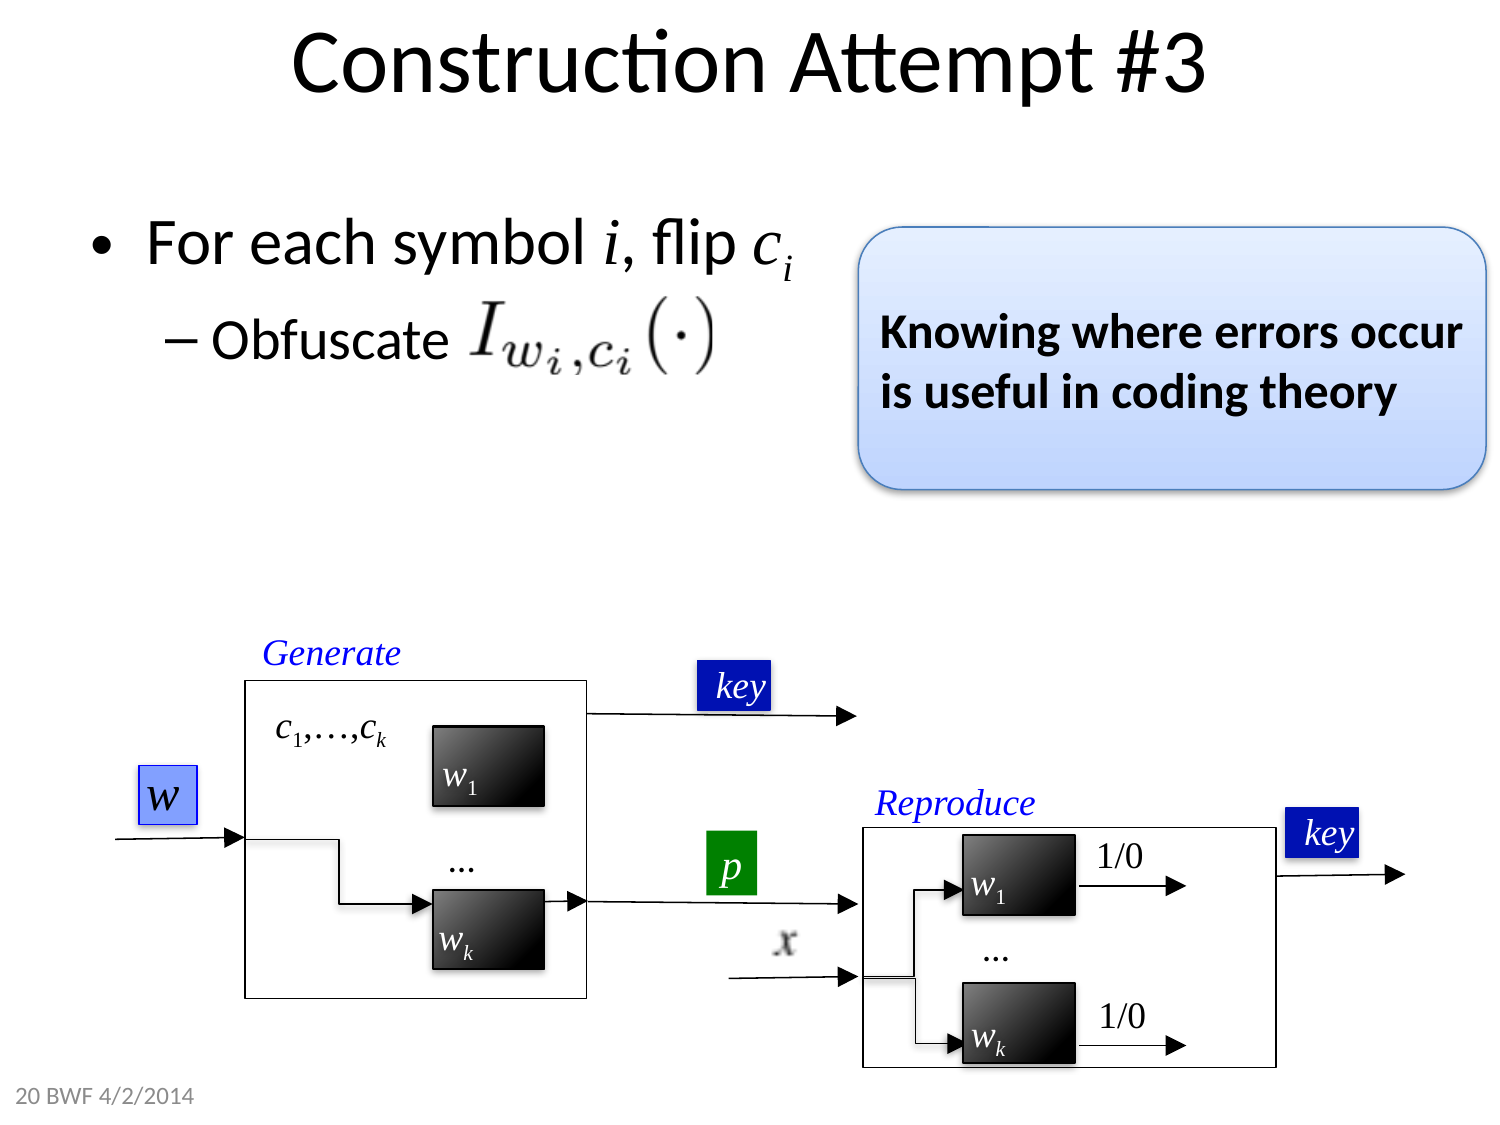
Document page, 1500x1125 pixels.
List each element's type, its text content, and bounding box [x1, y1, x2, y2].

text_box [404, 726, 545, 815]
picture [468, 295, 713, 376]
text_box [1076, 987, 1080, 1068]
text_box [1281, 800, 1378, 862]
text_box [399, 889, 545, 979]
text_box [239, 620, 587, 899]
list For each symbol i, flip ci Obfuscate [75, 190, 863, 607]
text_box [1275, 873, 1406, 877]
text_box p [706, 830, 758, 896]
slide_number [0, 1065, 350, 1125]
list Obfuscating symbols individually leaks equality, entropy ensures A can’t guess stored values Can we reduce the necessary entropy if we obfuscate multiple symbols together? Obfuscating all symbols together works but eliminates error tolerance [239, 846, 587, 985]
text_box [586, 713, 858, 717]
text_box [767, 922, 804, 963]
title Construction Attempt #3 [75, 0, 1425, 150]
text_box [852, 982, 929, 1068]
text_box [852, 770, 1276, 1068]
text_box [244, 839, 433, 905]
text_box key [701, 653, 782, 712]
text_box Knowing where errors occur is useful in coding theory [857, 226, 1487, 491]
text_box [966, 840, 1080, 978]
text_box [932, 835, 1076, 924]
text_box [589, 901, 847, 905]
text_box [239, 906, 587, 999]
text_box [862, 978, 969, 1044]
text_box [862, 889, 965, 977]
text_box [128, 752, 198, 829]
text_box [932, 982, 1076, 1076]
text_box [697, 660, 701, 711]
